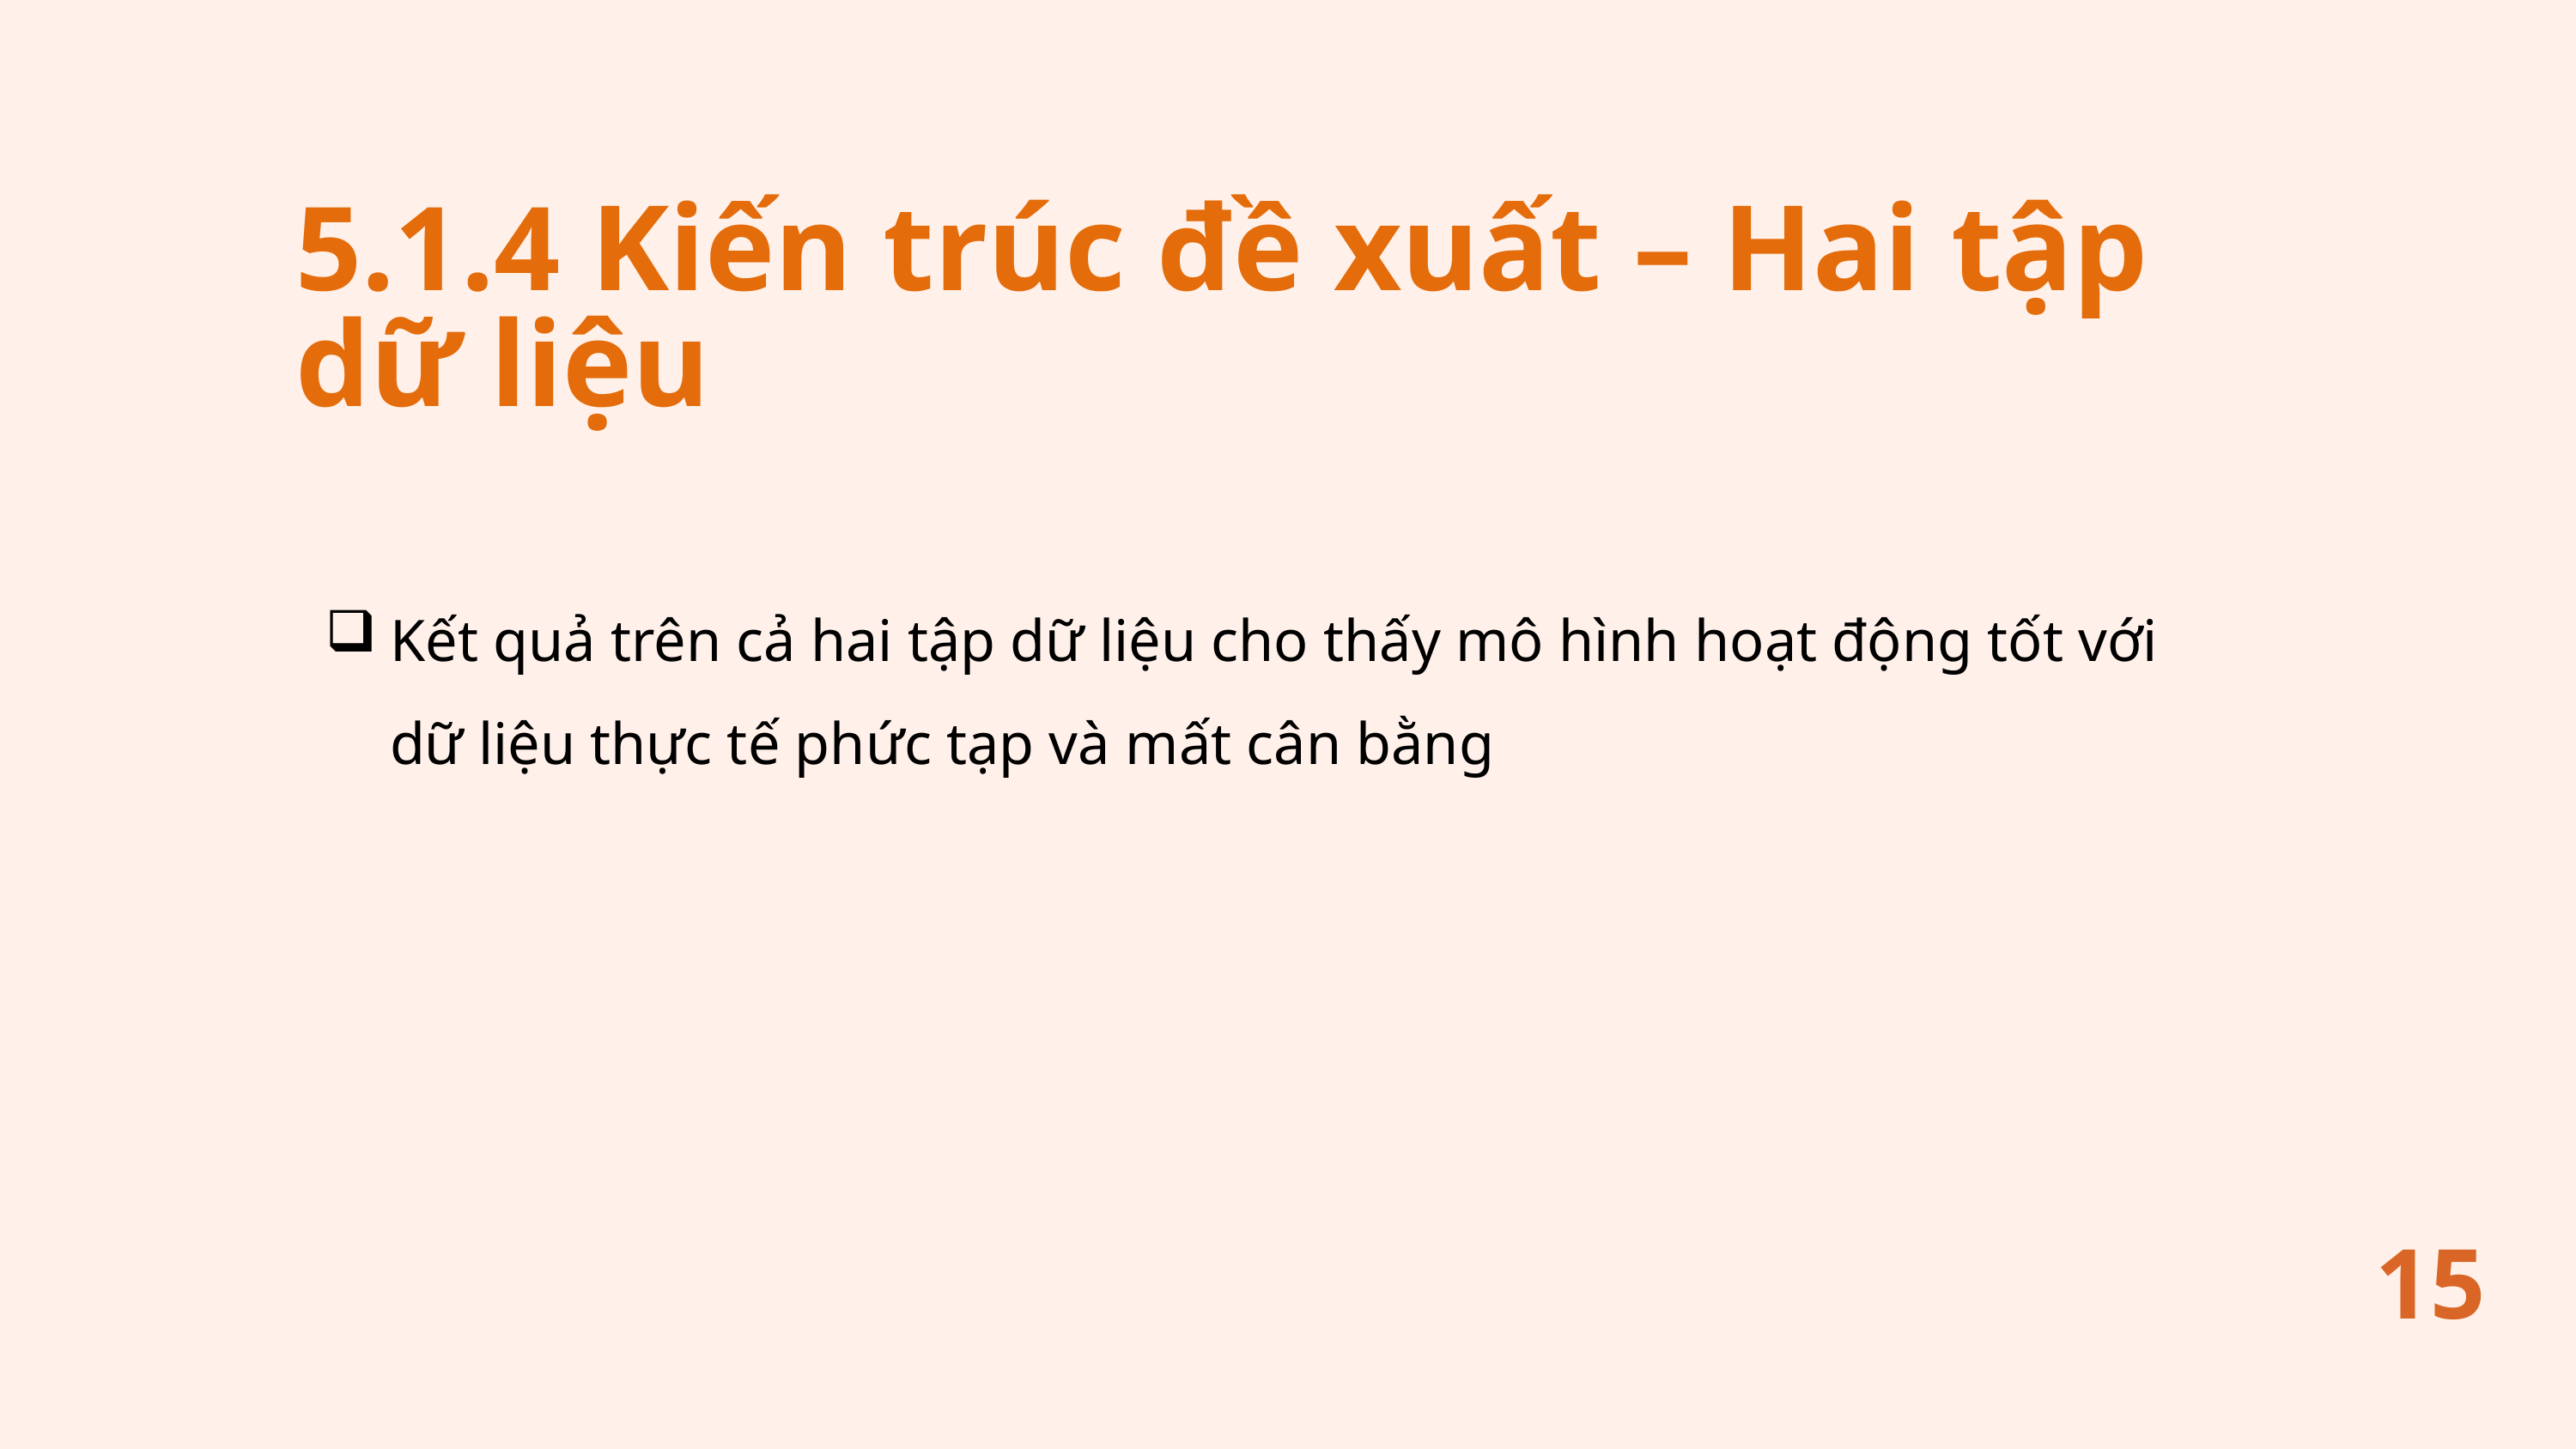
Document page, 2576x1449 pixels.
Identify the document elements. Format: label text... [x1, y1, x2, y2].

text_box 15 [2355, 1260, 2506, 1338]
text_box 5.1.4 Kiến trúc đề xuất – Hai tập dữ liệu [295, 197, 2222, 430]
text_box Kết quả trên cả hai tập dữ liệu cho thấy mô hình hoạt động tốt với dữ liệu thực tế phức tạp và mất cân bằng [313, 563, 2218, 782]
